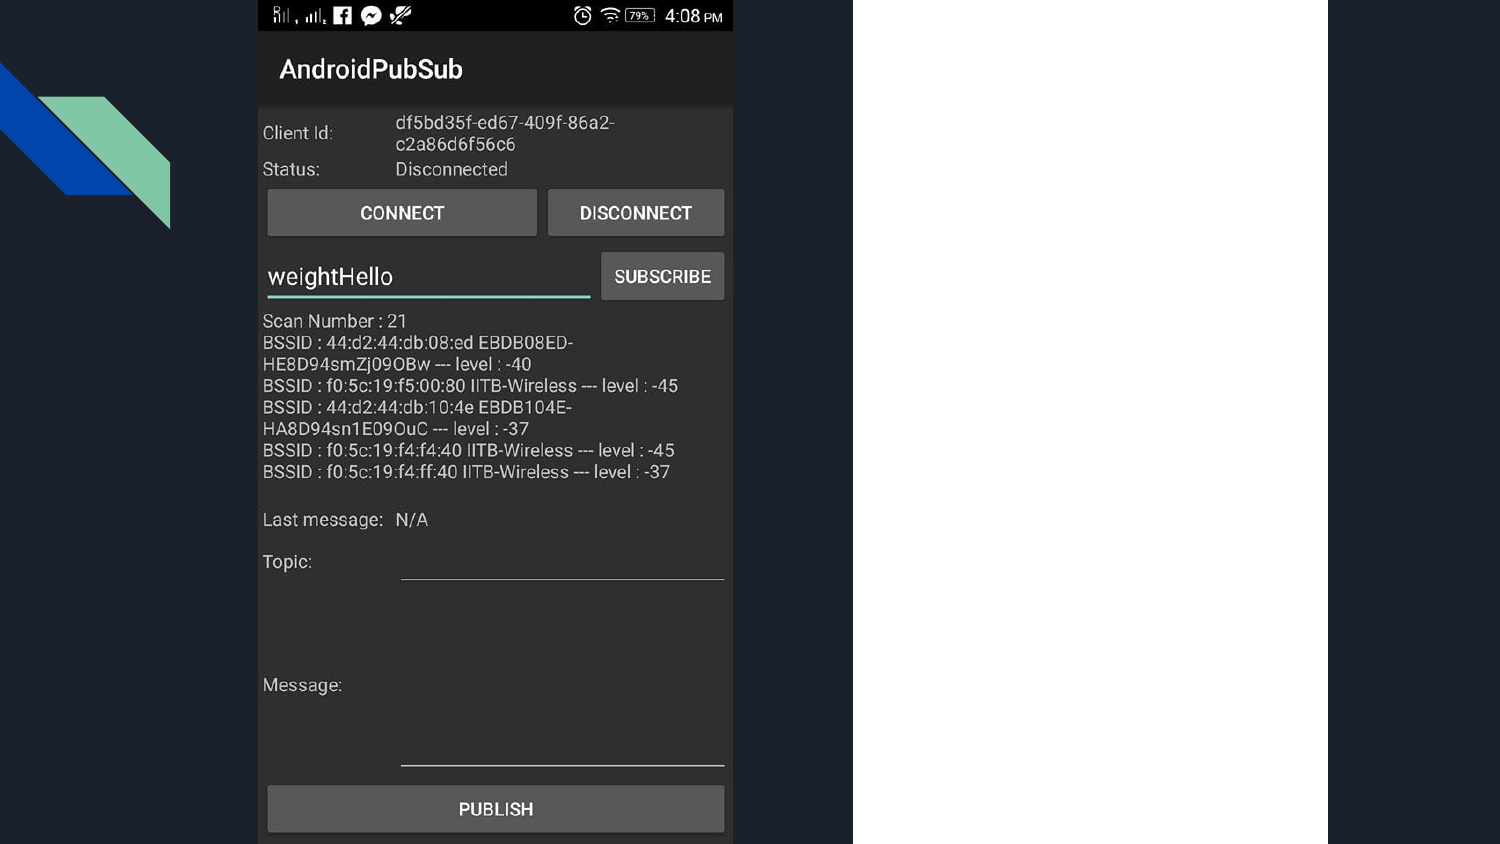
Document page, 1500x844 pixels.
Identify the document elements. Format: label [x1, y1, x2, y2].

picture [853, 0, 1328, 844]
picture [258, 0, 734, 844]
